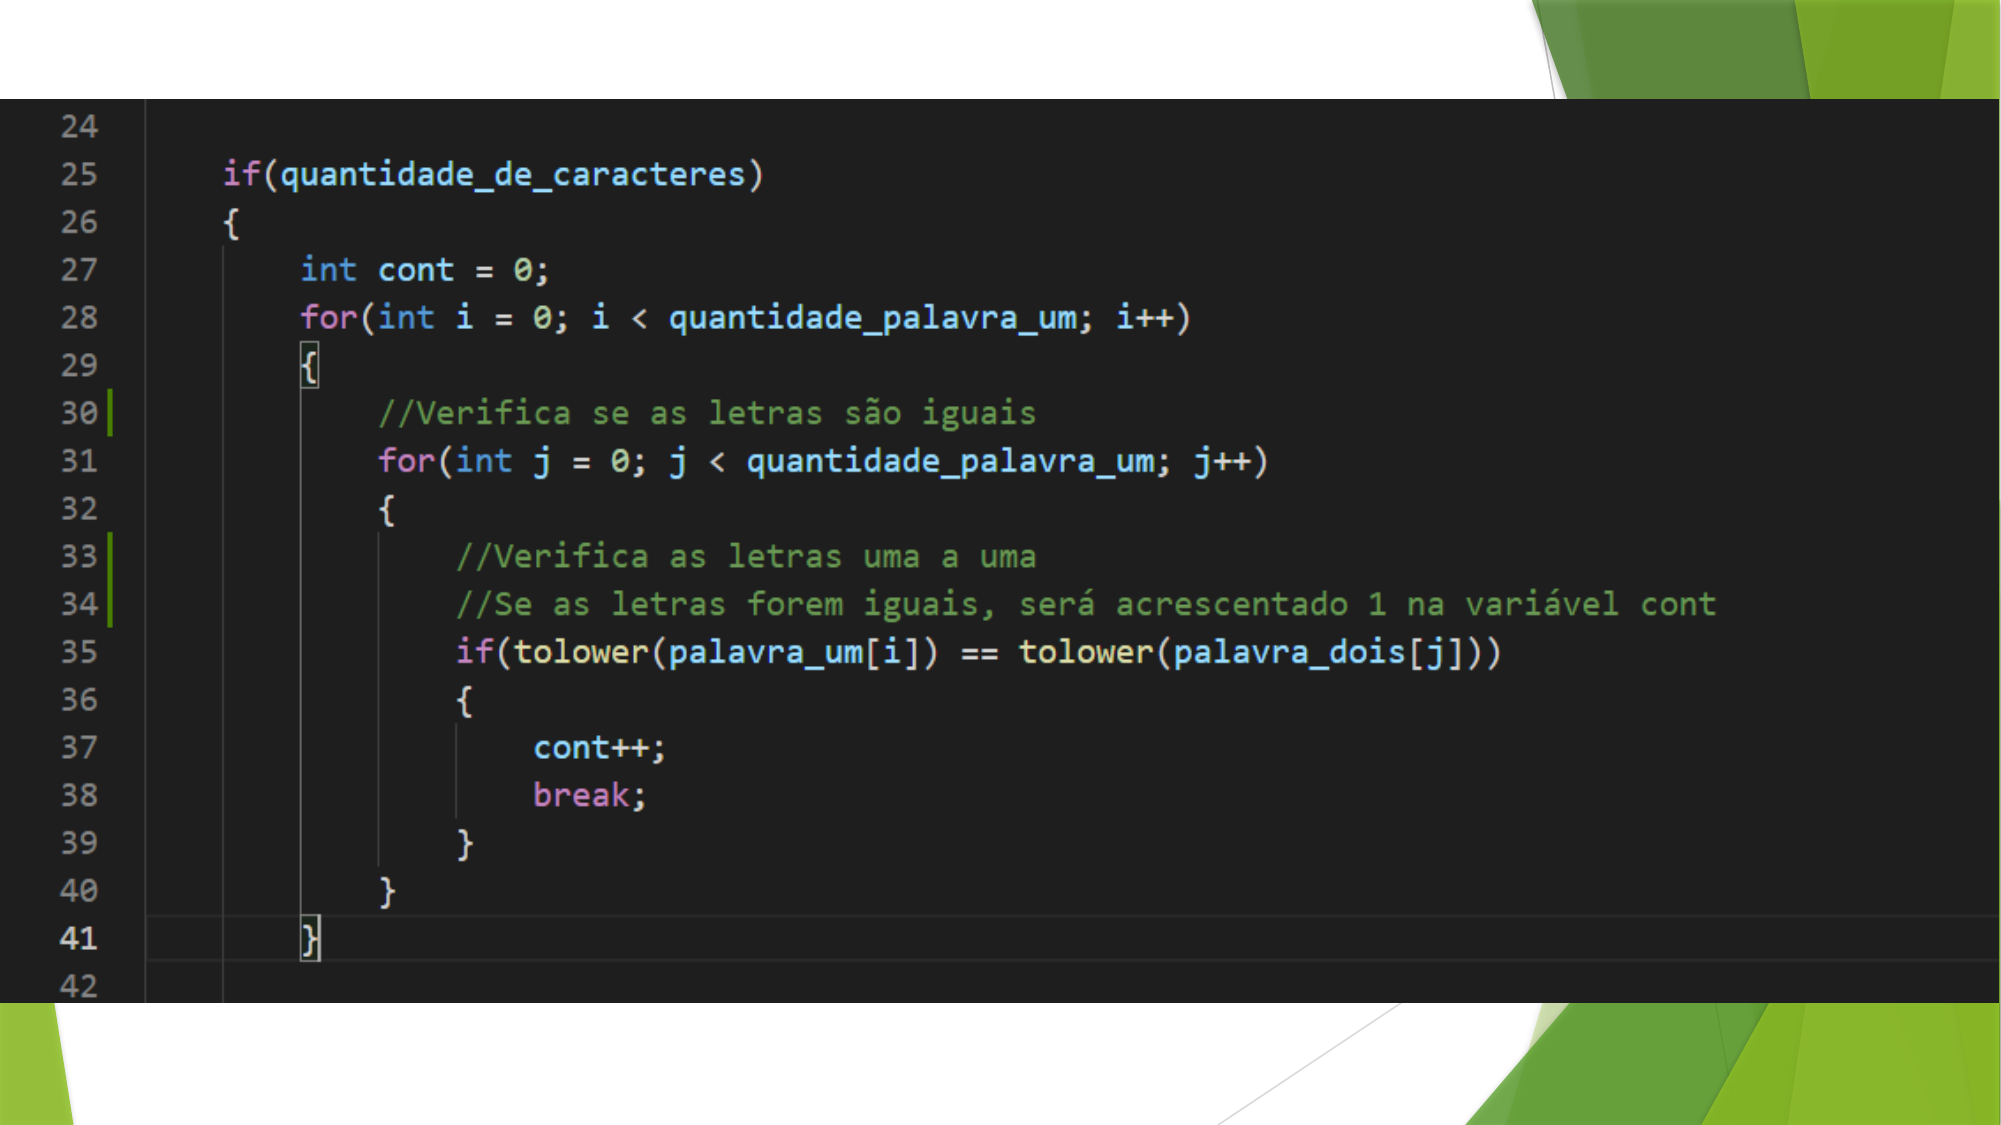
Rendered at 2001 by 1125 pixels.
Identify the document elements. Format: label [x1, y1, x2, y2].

list [0, 99, 1999, 1003]
